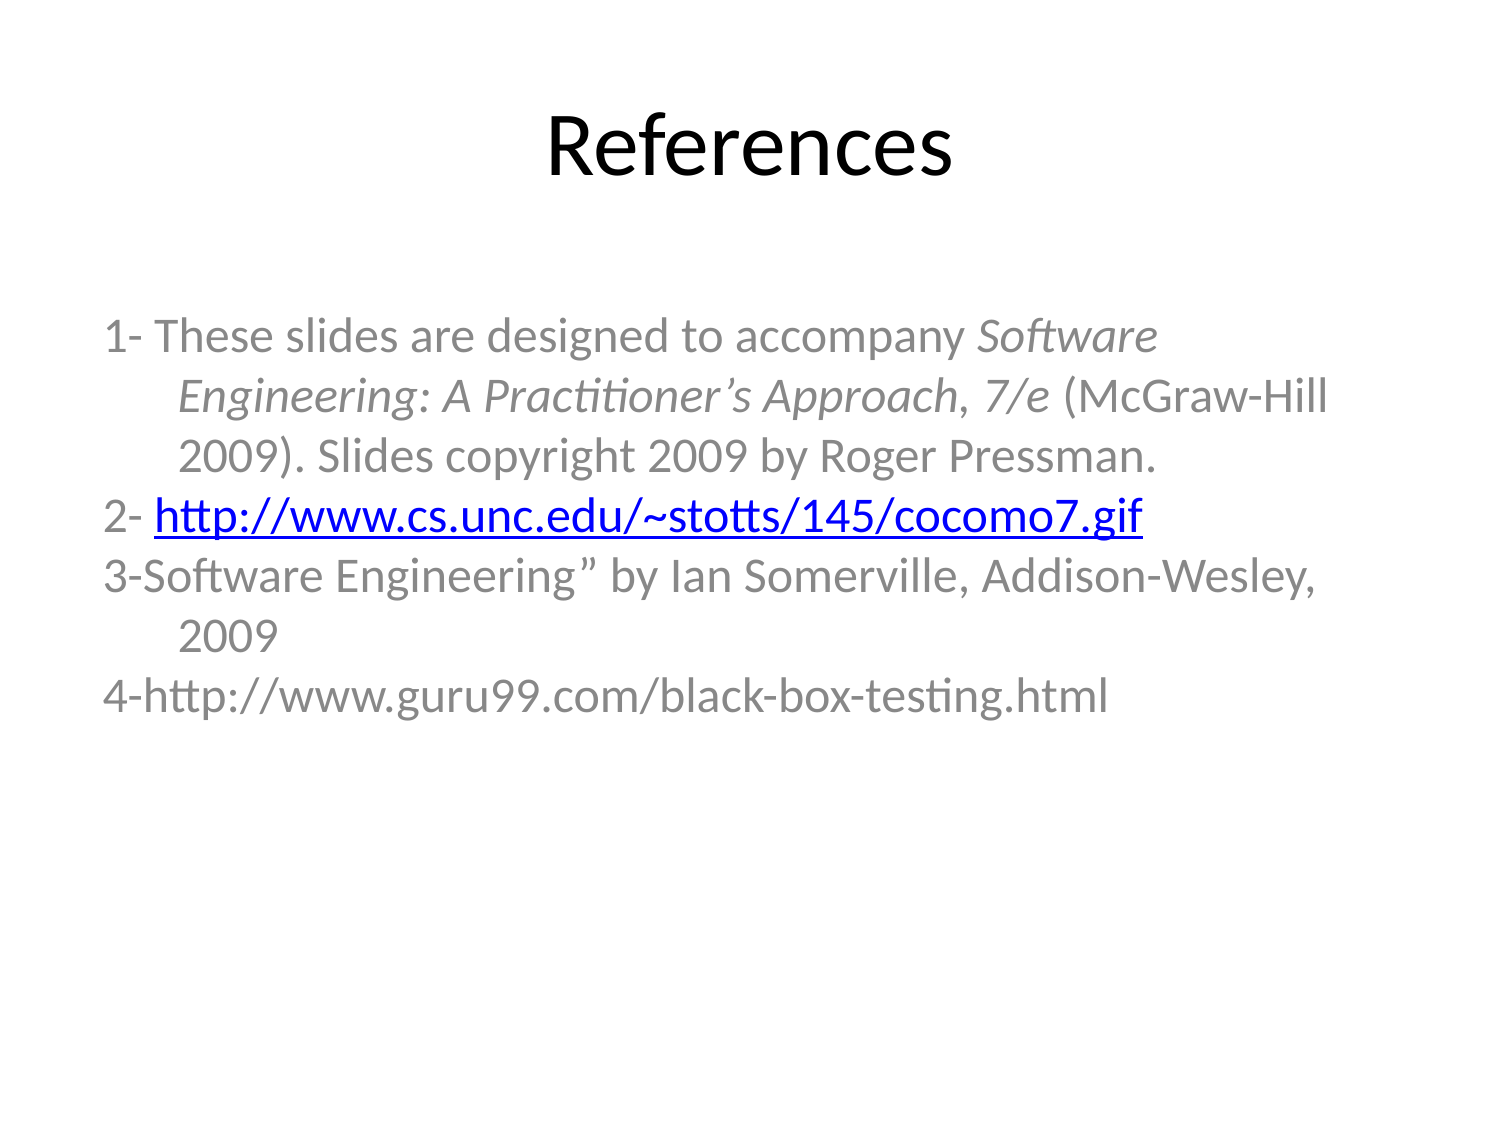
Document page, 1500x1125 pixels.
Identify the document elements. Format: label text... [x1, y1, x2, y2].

title References [75, 45, 1425, 233]
footer 1- These slides are designed to accompany Software Engineering: A Practitioner’s Approach, 7/e (McGraw-Hill 2009). Slides copyright 2009 by Roger Pressman. 2- http://www.cs.unc.edu/~stotts/145/cocomo7.gif 3-Software Engineering” by Ian Somerville, Addison-Wesley, 2009 4-http://www.guru99.com/black-box-testing.html [87, 262, 1388, 763]
